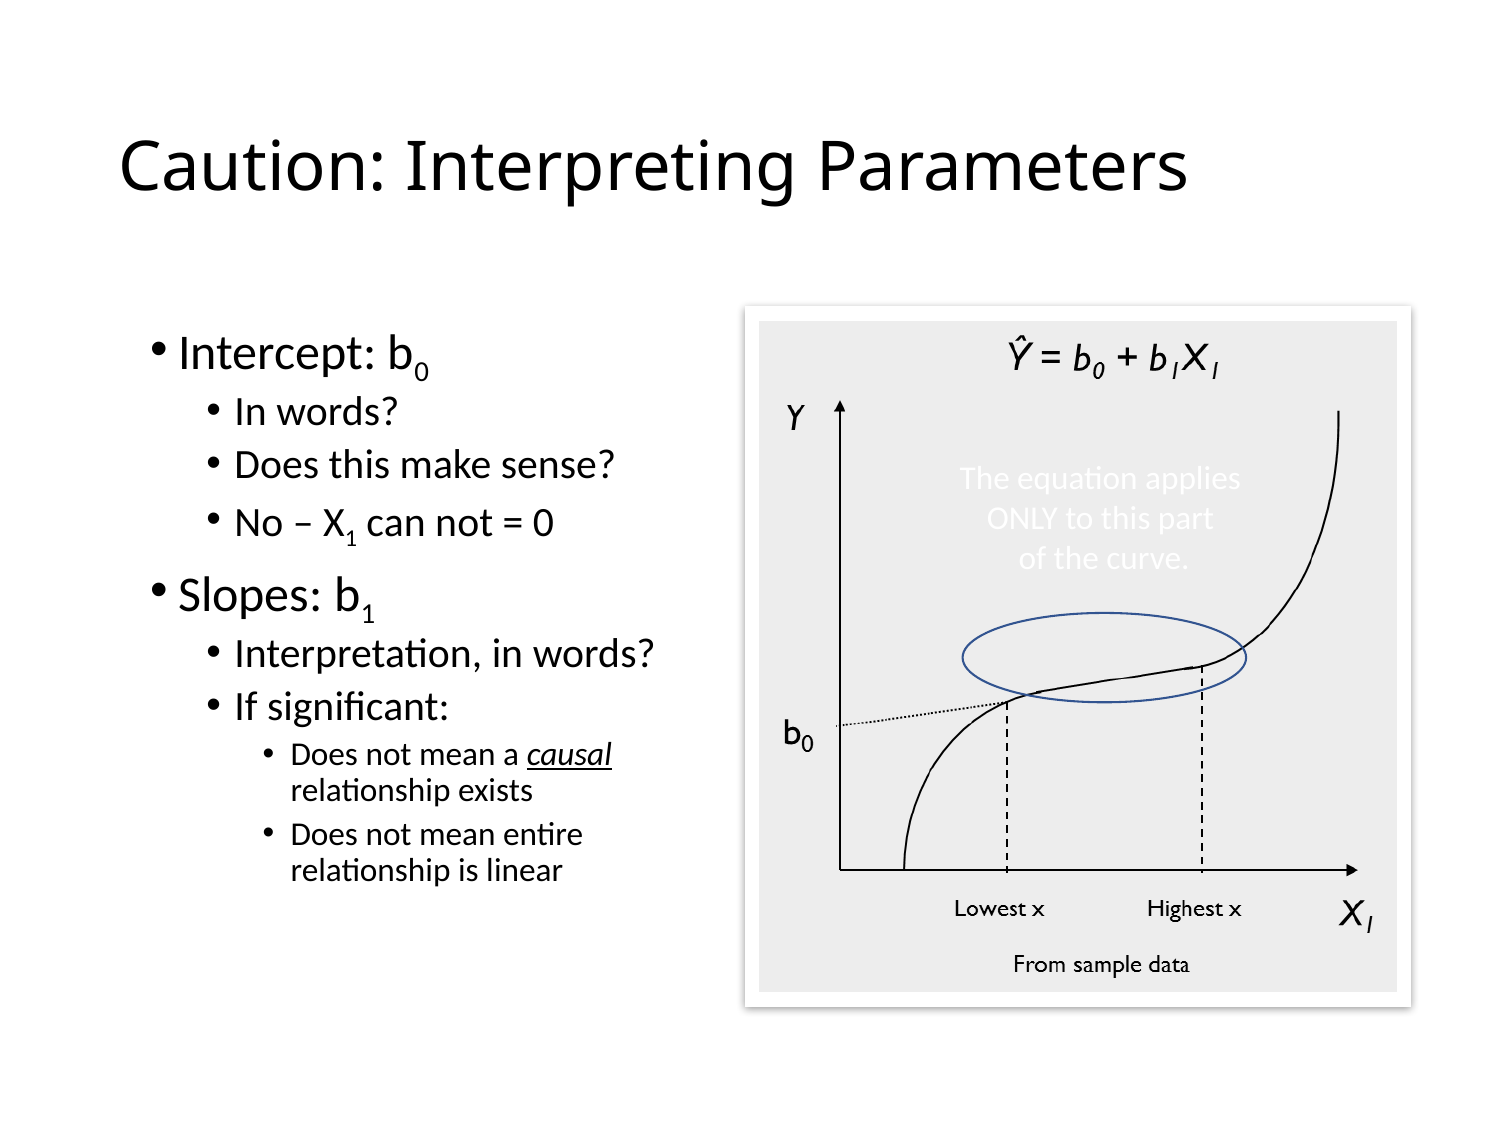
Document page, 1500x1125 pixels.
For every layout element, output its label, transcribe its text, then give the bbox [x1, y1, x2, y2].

list Intercept: b0 In words? Does this make sense? No – X1 can not = 0 Slopes: b1 Interpretation, in words? If significant: Does not mean a causal relationship exists Does not mean entire relationship is linear [135, 312, 739, 973]
title Caution: Interpreting Parameters [103, 59, 1397, 278]
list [759, 320, 1397, 993]
